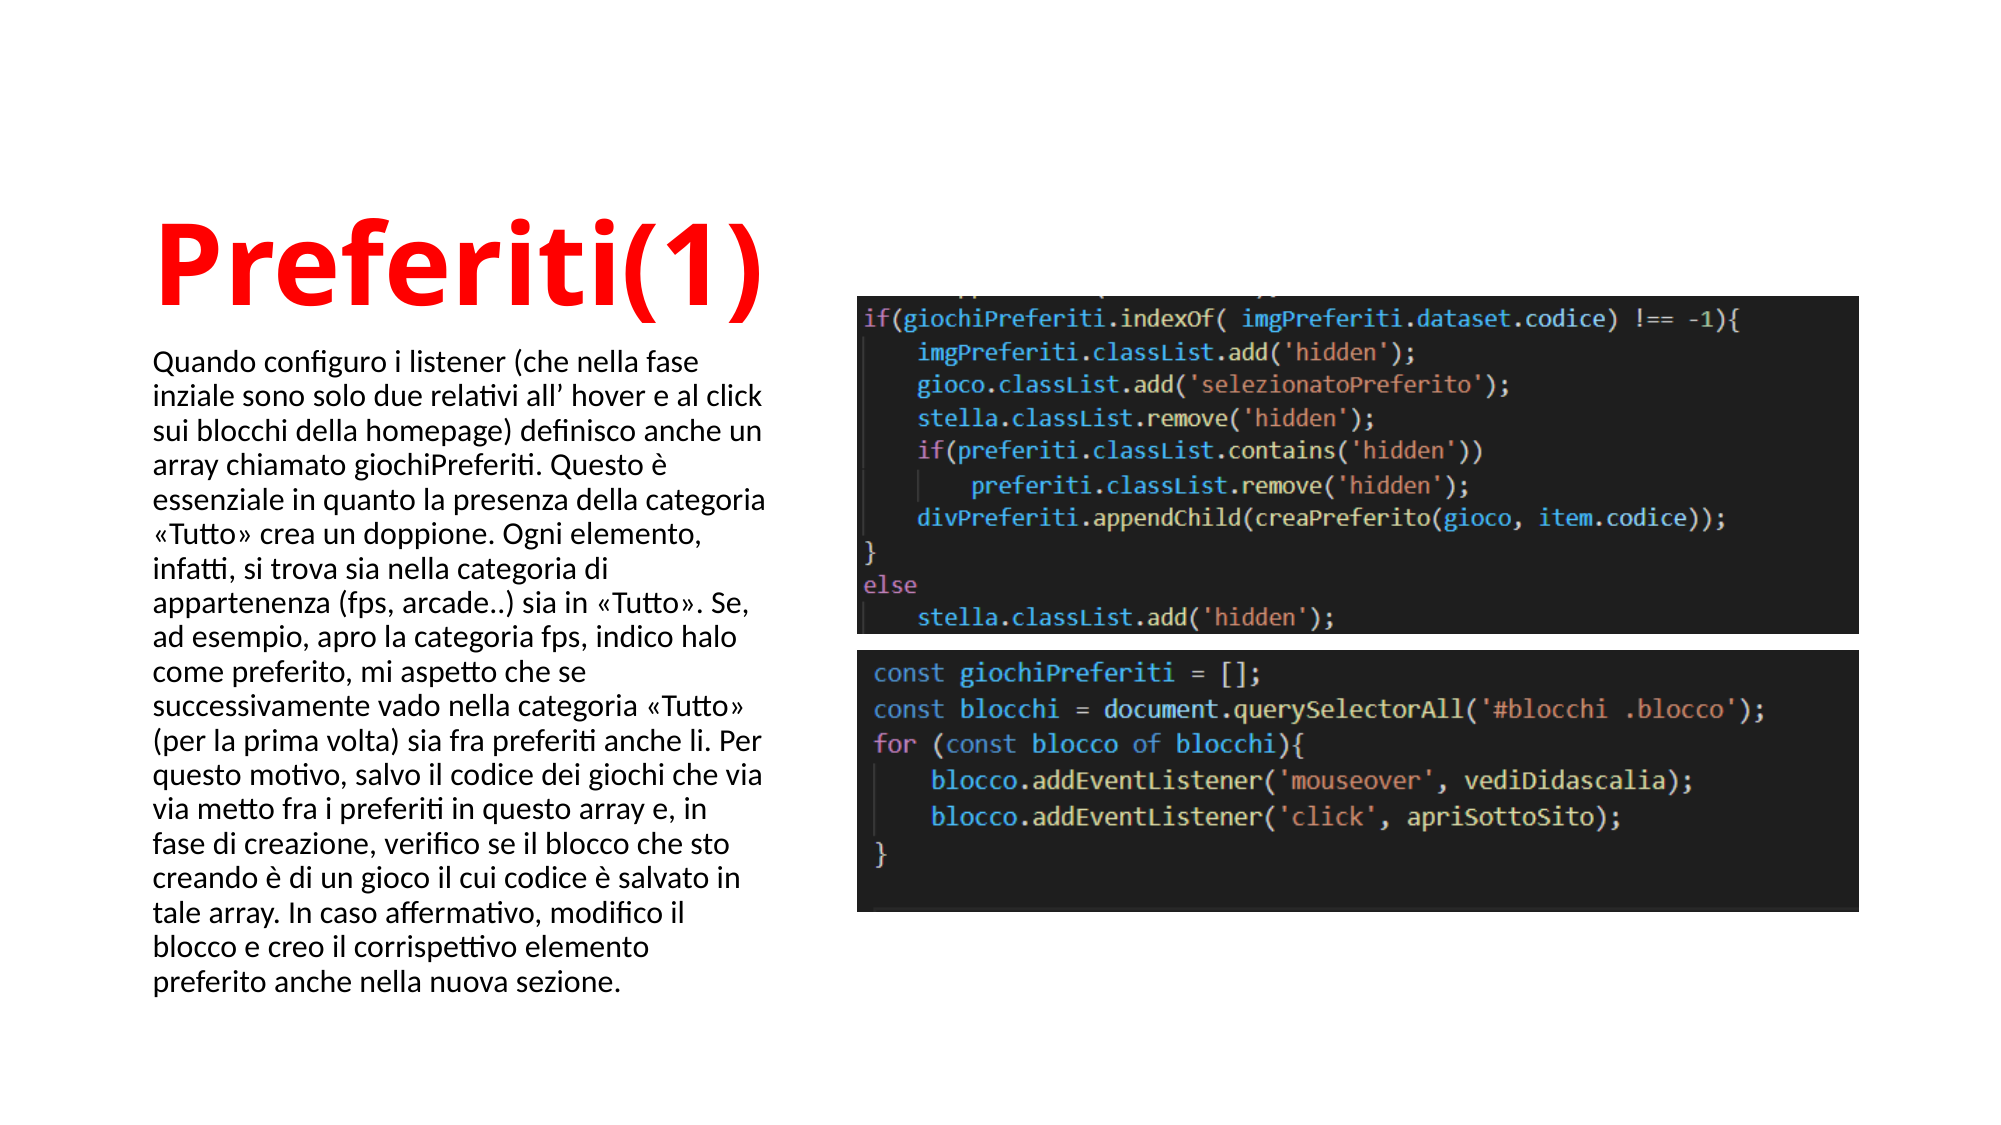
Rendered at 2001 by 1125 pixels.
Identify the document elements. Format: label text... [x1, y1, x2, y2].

list Quando configuro i listener (che nella fase inziale sono solo due relativi all’ hover e al click sui blocchi della homepage) definisco anche un array chiamato giochiPreferiti. Questo è essenziale in quanto la presenza della categoria «Tutto» crea un doppione. Ogni elemento, infatti, si trova sia nella categoria di appartenenza (fps, arcade..) sia in «Tutto». Se, ad esempio, apro la categoria fps, indico halo come preferito, mi aspetto che se successivamente vado nella categoria «Tutto» (per la prima volta) sia fra preferiti anche li. Per questo motivo, salvo il codice dei giochi che via via metto fra i preferiti in questo array e, in fase di creazione, verifico se il blocco che sto creando è di un gioco il cui codice è salvato in tale array. In caso affermativo, modifico il blocco e creo il corrispettivo elemento preferito anche nella nuova sezione. [137, 337, 783, 1017]
picture [857, 650, 1859, 912]
picture [857, 296, 1859, 634]
title Preferiti(1) [137, 75, 783, 337]
